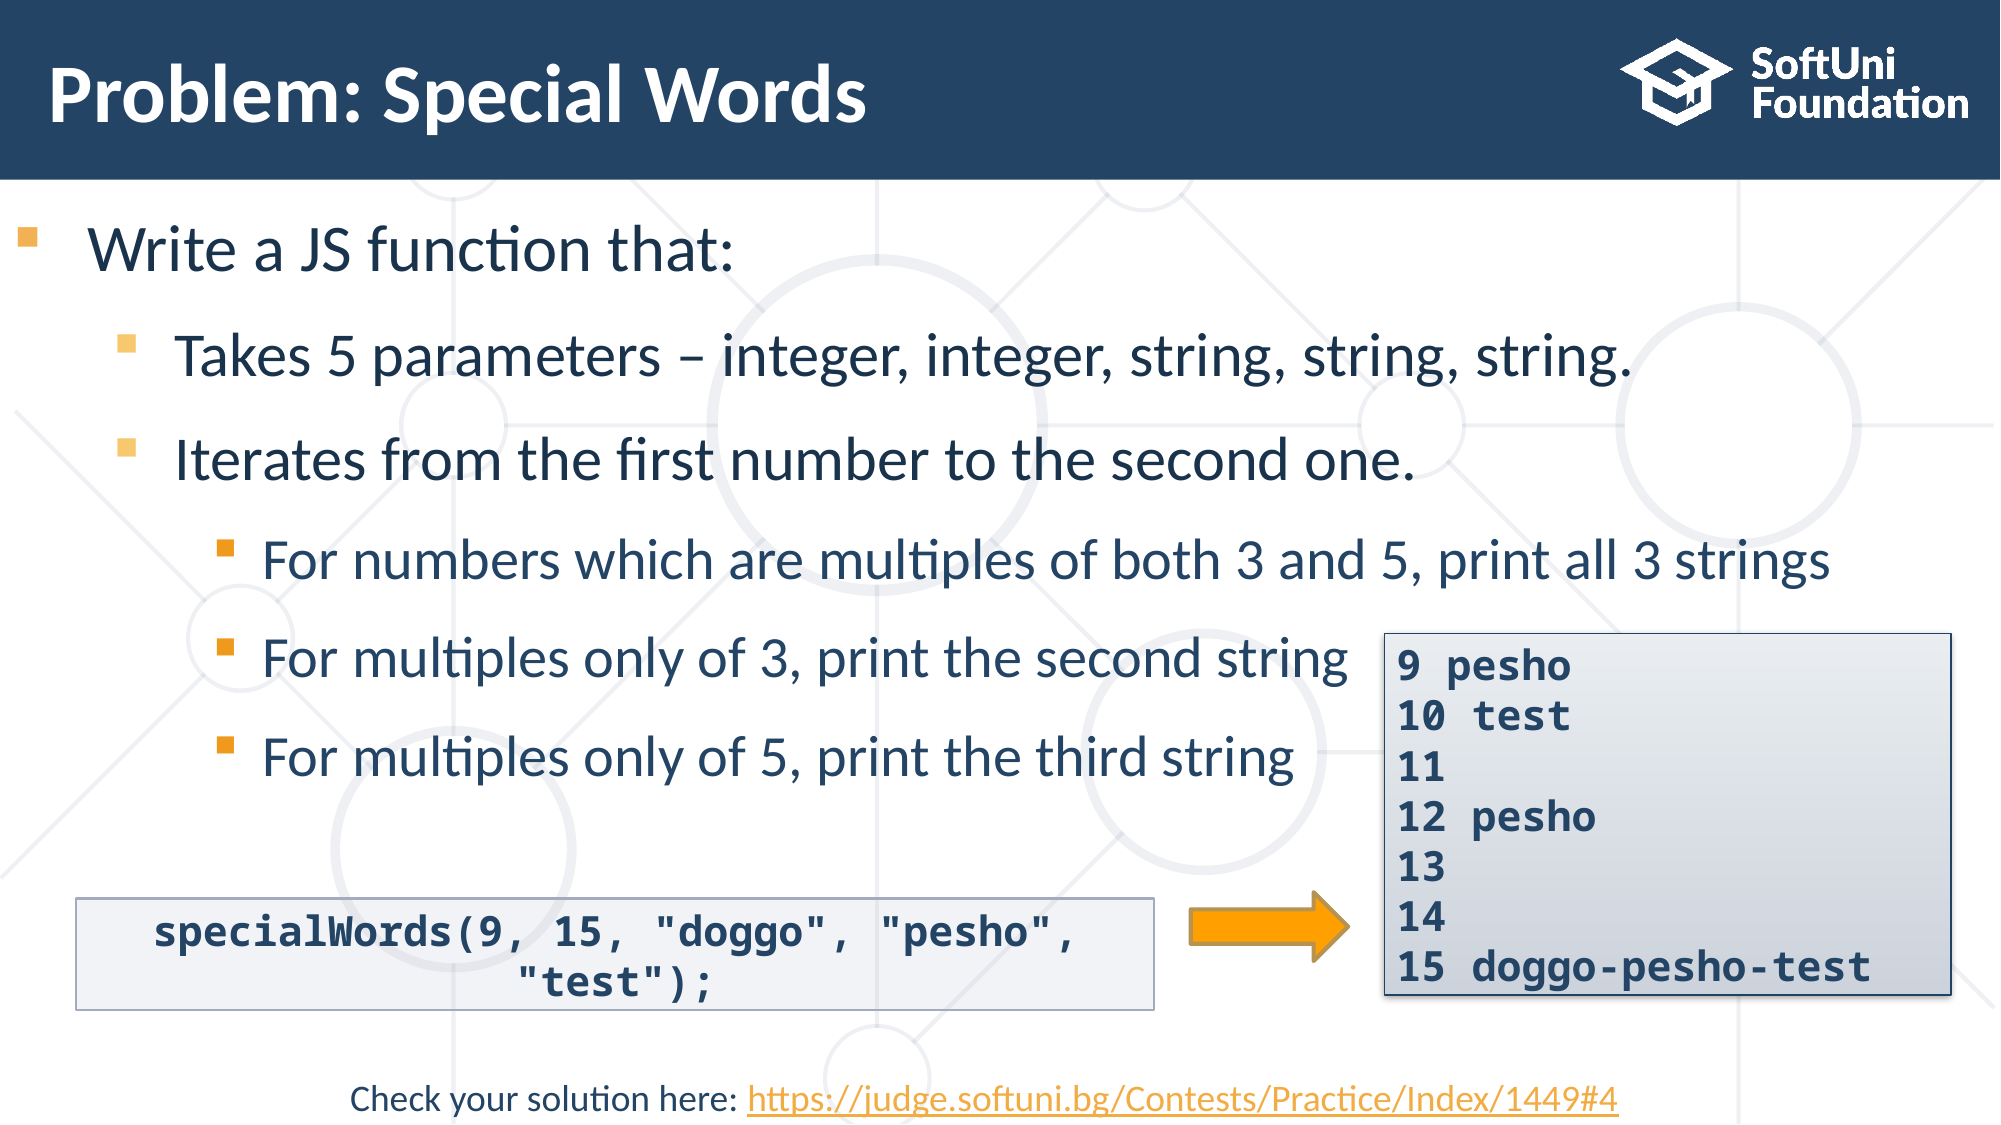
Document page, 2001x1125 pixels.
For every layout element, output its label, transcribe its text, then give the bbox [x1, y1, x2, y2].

picture [1641, 38, 1968, 126]
text_box Check your solution here: https://judge.softuni.bg/Contests/Practice/Index/1449#4 [320, 1066, 1649, 1125]
list Write a JS function that: Takes 5 parameters – integer, integer, string, string, string. Iterates from the first number to the second one. For numbers which are multiples of both 3 and 5, print all 3 strings For multiples only of 3, print the second string For multiples only of 5, print the third string [0, 195, 1984, 1049]
title Problem: Special Words [31, 16, 1641, 162]
text_box [1188, 890, 1351, 963]
text_box 9 pesho 10 test 11 12 pesho 13 14 15 doggo-pesho-test [1384, 633, 1952, 996]
text_box specialWords(9, 15, "doggo", "pesho", "test"); [76, 898, 1155, 1011]
